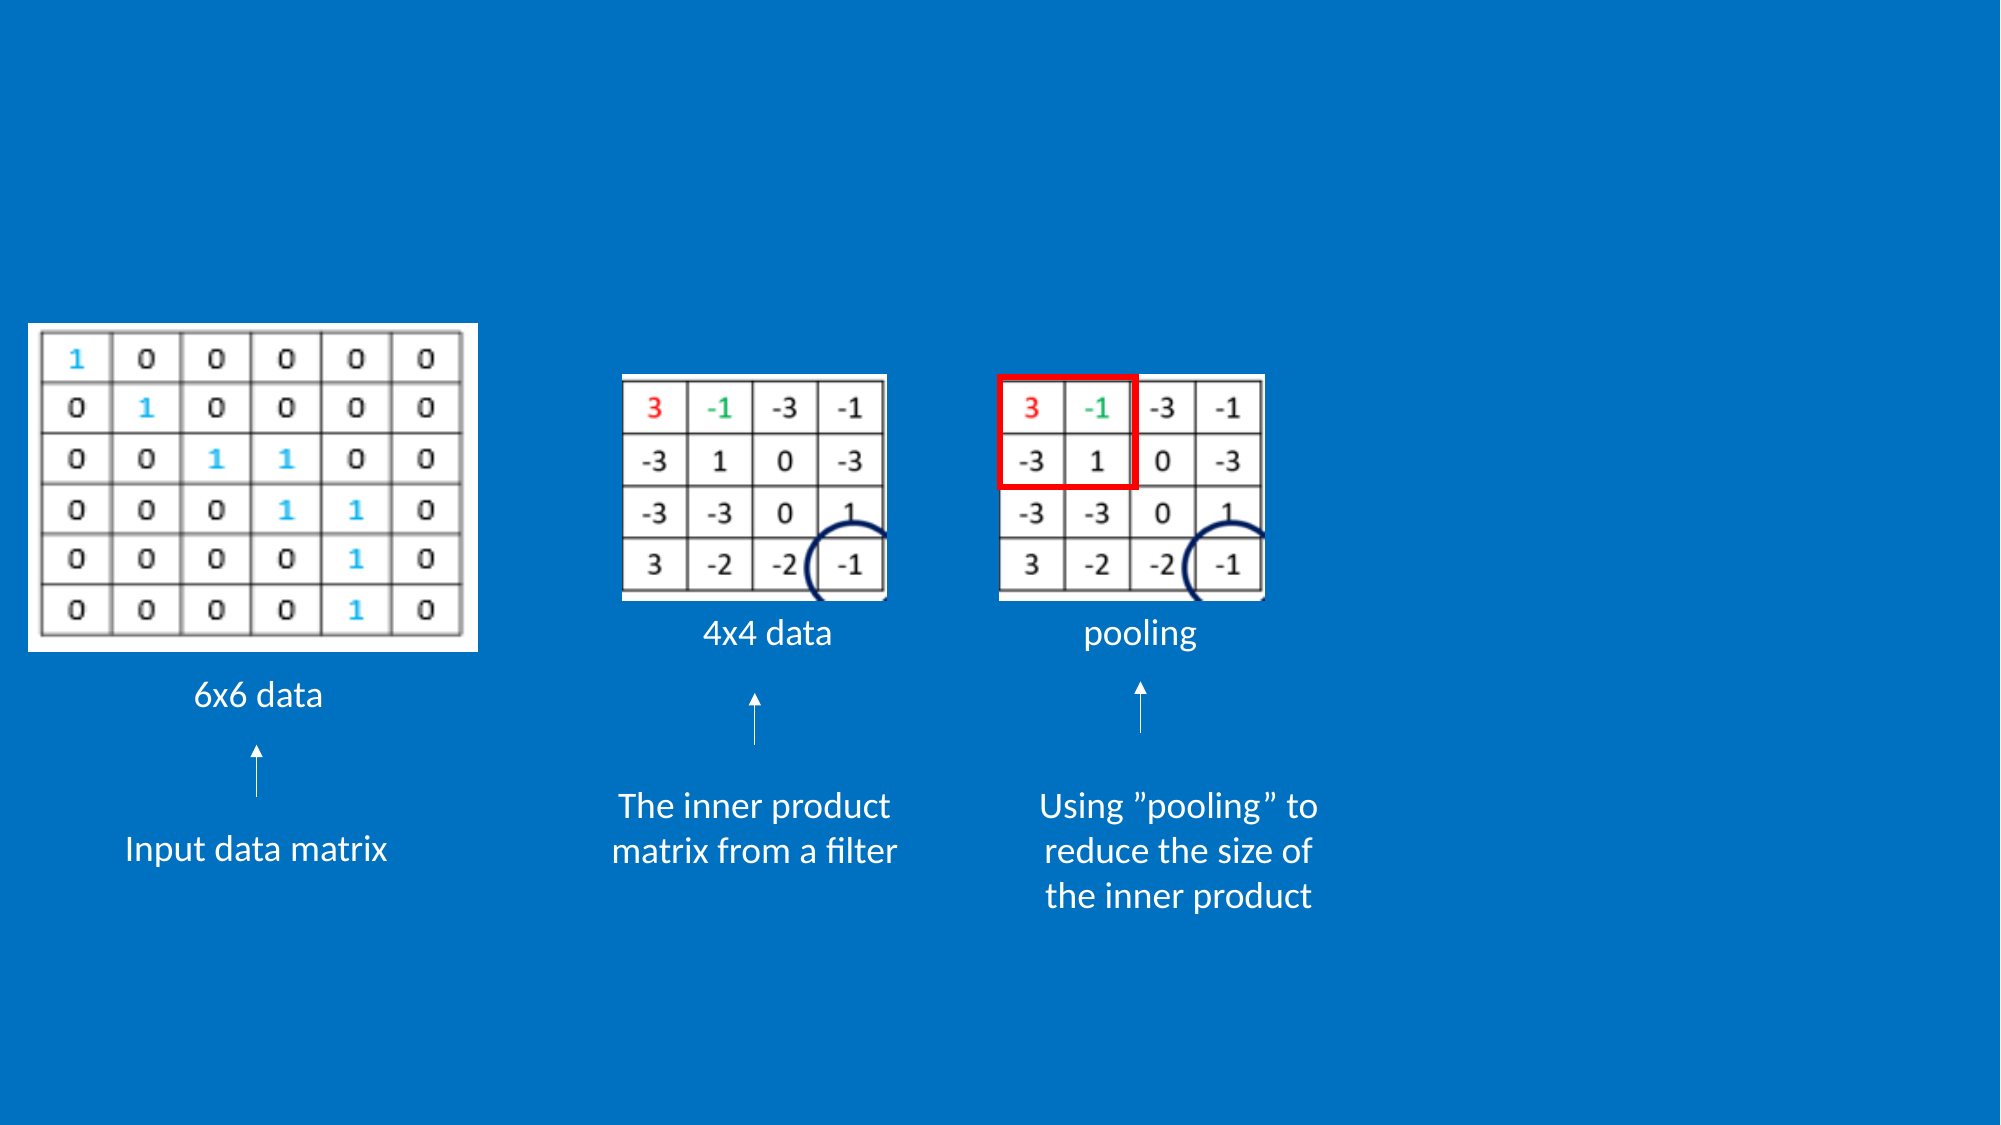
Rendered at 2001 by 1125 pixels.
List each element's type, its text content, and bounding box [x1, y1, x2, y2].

picture [622, 374, 887, 601]
text_box Input data matrix [110, 816, 403, 877]
picture [28, 323, 478, 652]
text_box 6x6 data [178, 662, 355, 723]
text_box 4x4 data [688, 601, 865, 661]
text_box Using ”pooling” to reduce the size of the inner product [1010, 773, 1348, 923]
picture [999, 374, 1265, 601]
text_box pooling [1068, 601, 1213, 661]
text_box The inner product matrix from a filter [586, 773, 924, 879]
